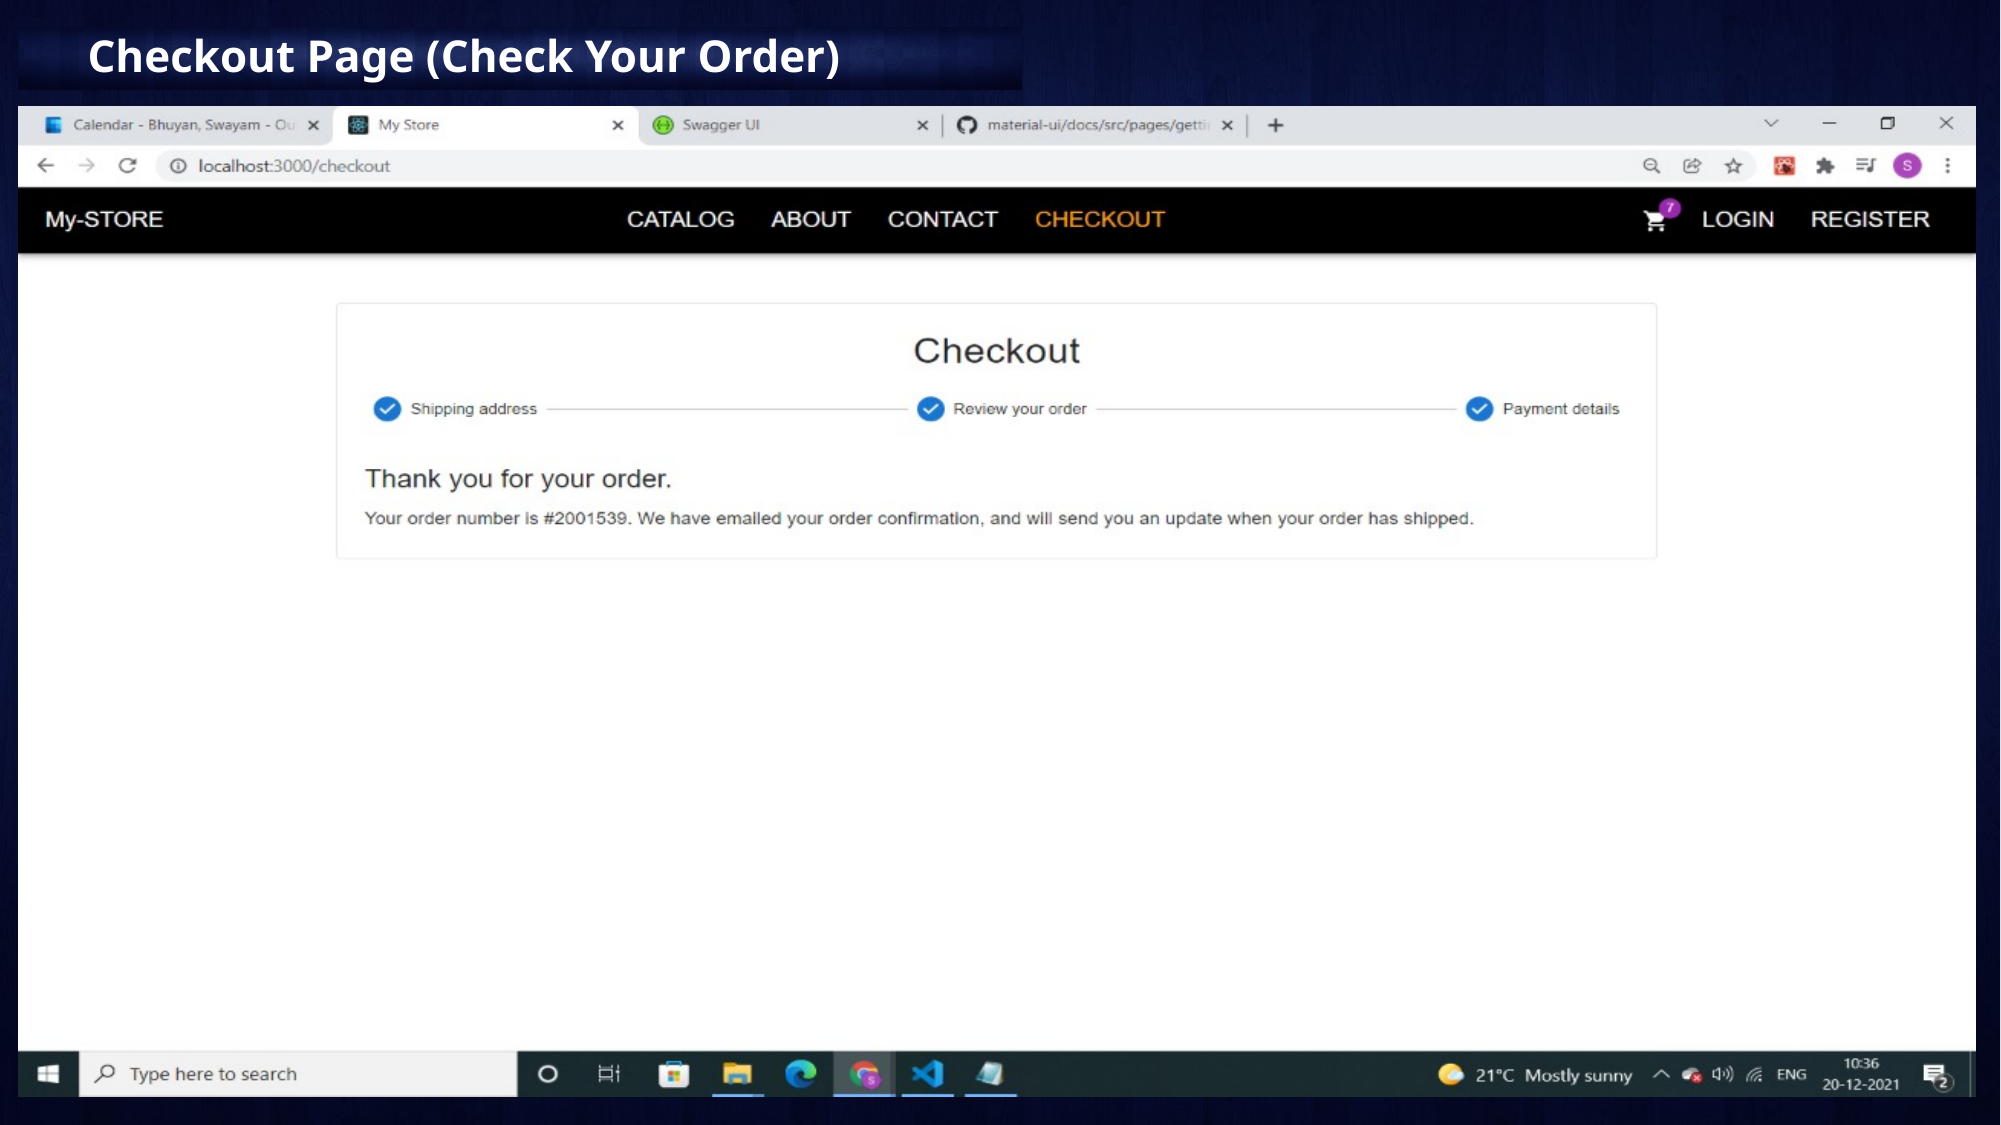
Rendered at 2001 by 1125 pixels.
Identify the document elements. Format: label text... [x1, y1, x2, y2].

picture [0, 0, 2001, 1125]
text_box Checkout Page (Check Your Order) [18, 27, 1023, 90]
